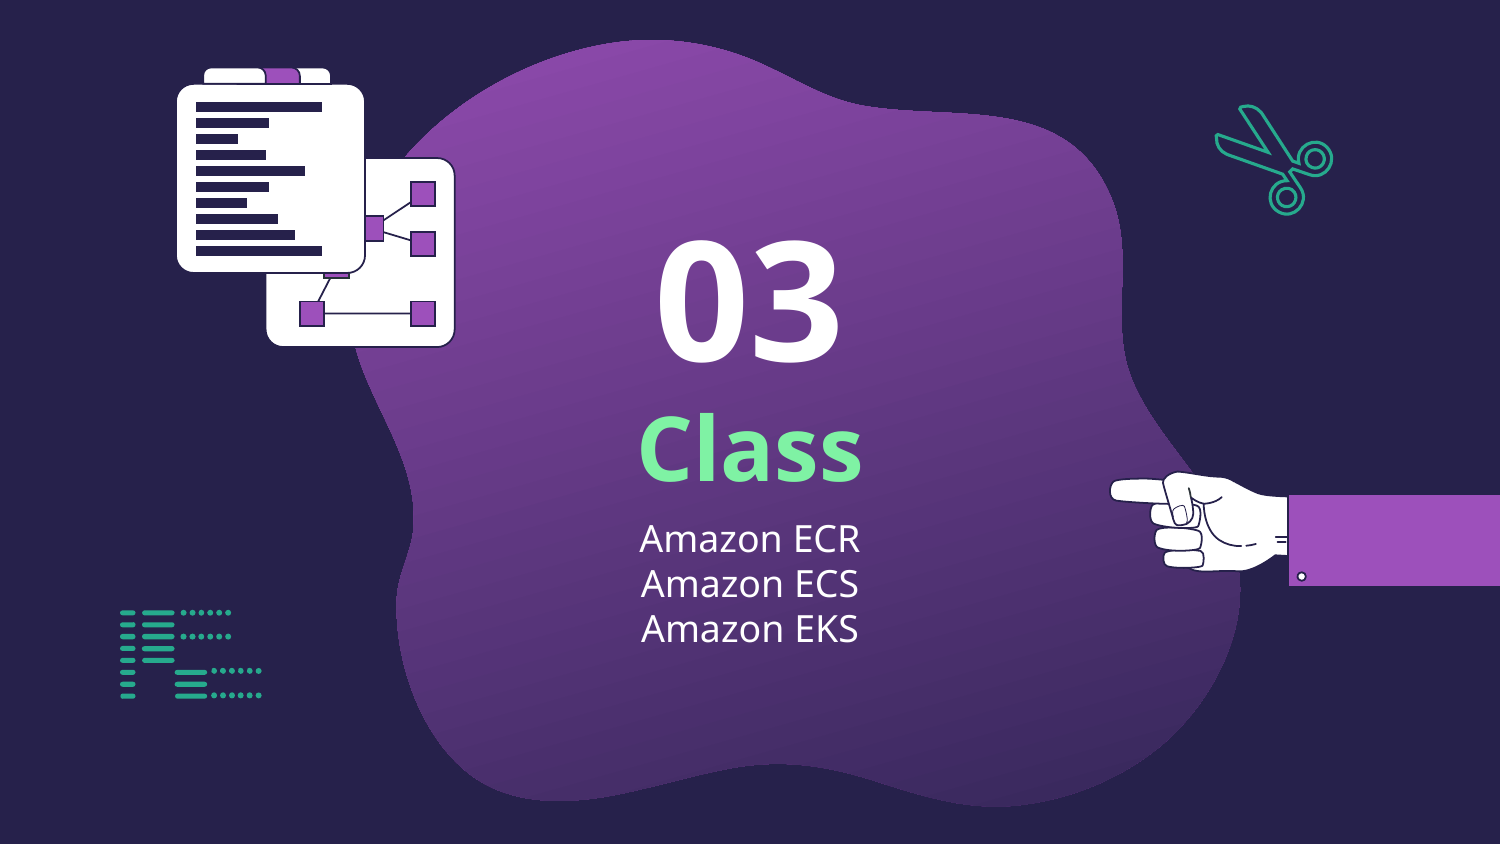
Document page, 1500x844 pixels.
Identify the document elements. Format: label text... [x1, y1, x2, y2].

title Class [441, 384, 1059, 507]
subtitle Amazon ECR Amazon ECS Amazon EKS [441, 538, 1059, 628]
title 03 [530, 216, 970, 373]
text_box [1107, 471, 1500, 588]
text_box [175, 67, 455, 348]
